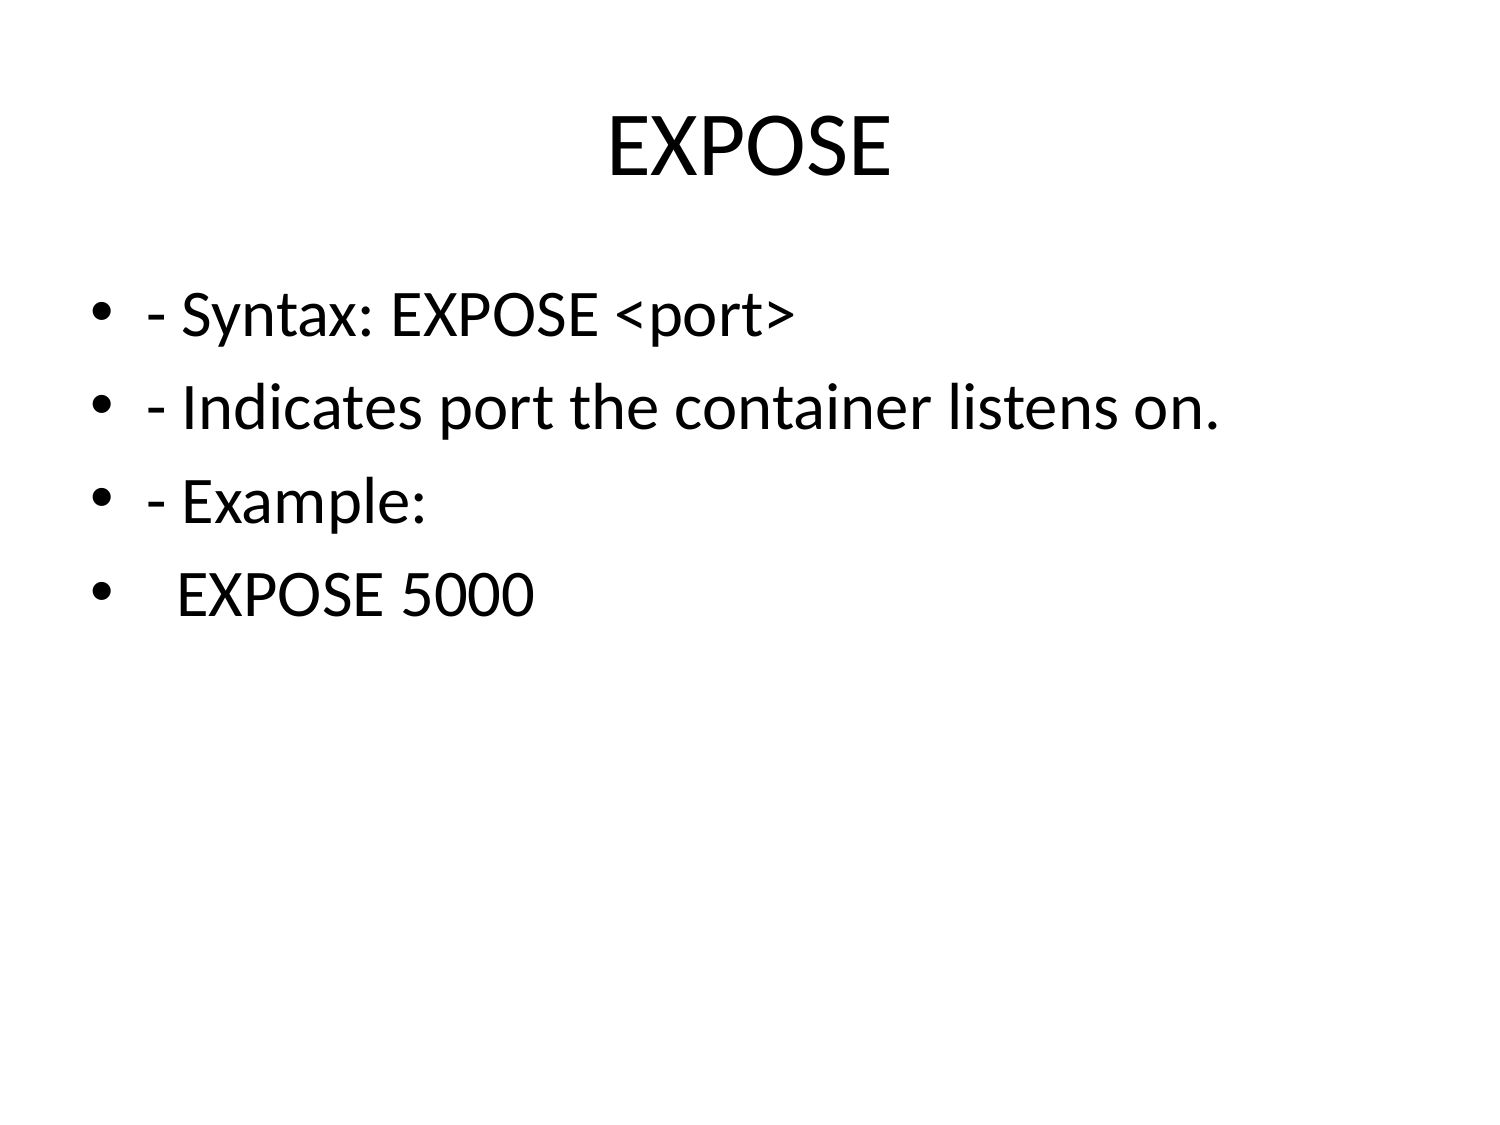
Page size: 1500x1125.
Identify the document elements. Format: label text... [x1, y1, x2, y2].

list - Syntax: EXPOSE <port> - Indicates port the container listens on. - Example: EXPOSE 5000 [75, 262, 1425, 1005]
title EXPOSE [75, 45, 1425, 233]
